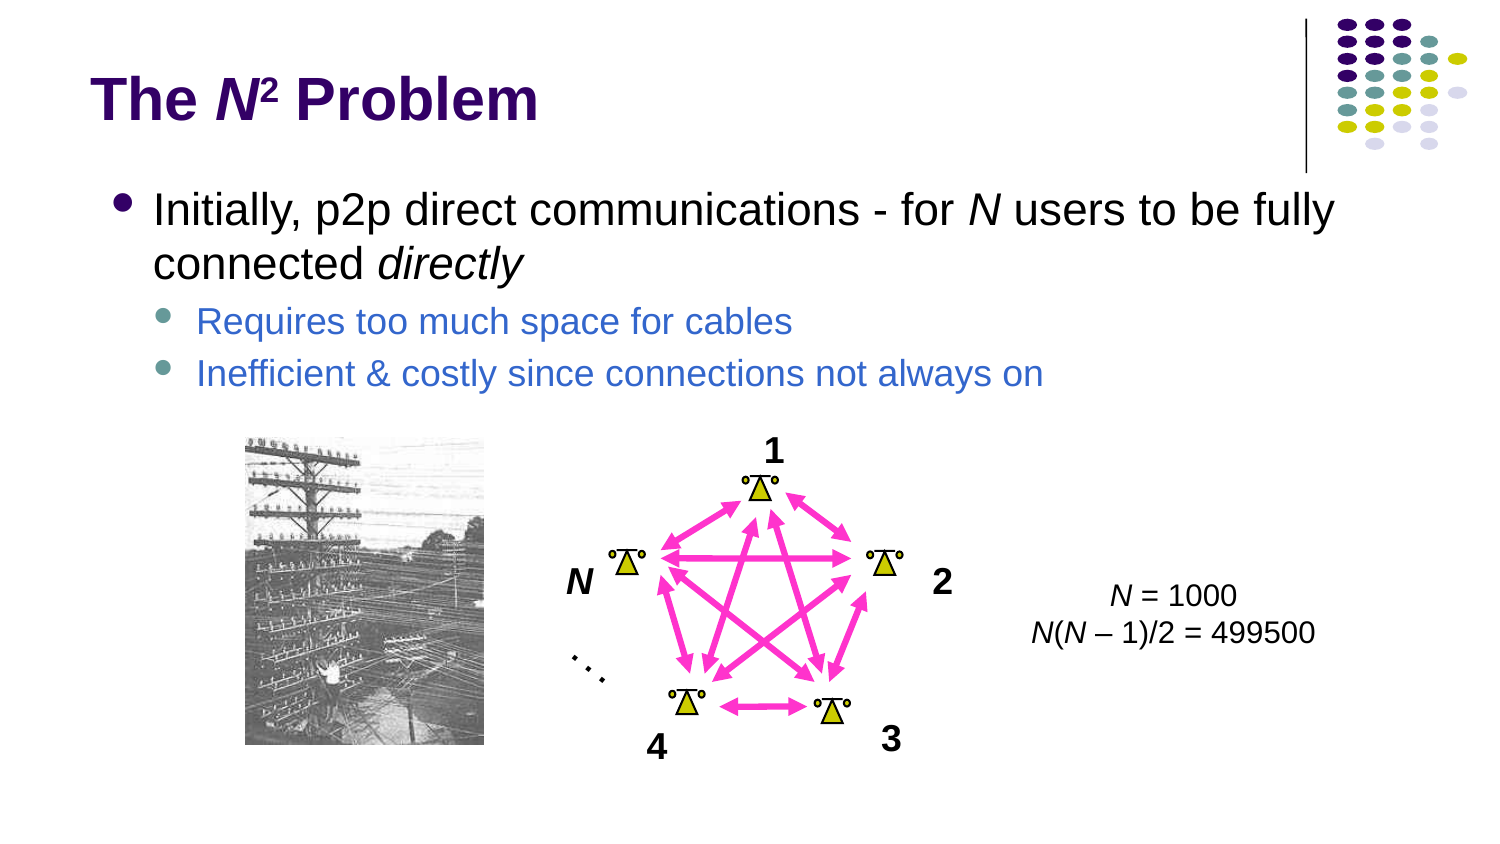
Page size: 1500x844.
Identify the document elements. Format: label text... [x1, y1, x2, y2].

list Initially, p2p direct communications - for N users to be fully connected directly Requires too much space for cables Inefficient & costly since connections not always on [95, 171, 1440, 471]
title The N2 Problem [75, 15, 1313, 141]
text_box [550, 417, 969, 776]
text_box N = 1000 N(N – 1)/2 = 499500 [1016, 567, 1332, 658]
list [245, 437, 484, 746]
